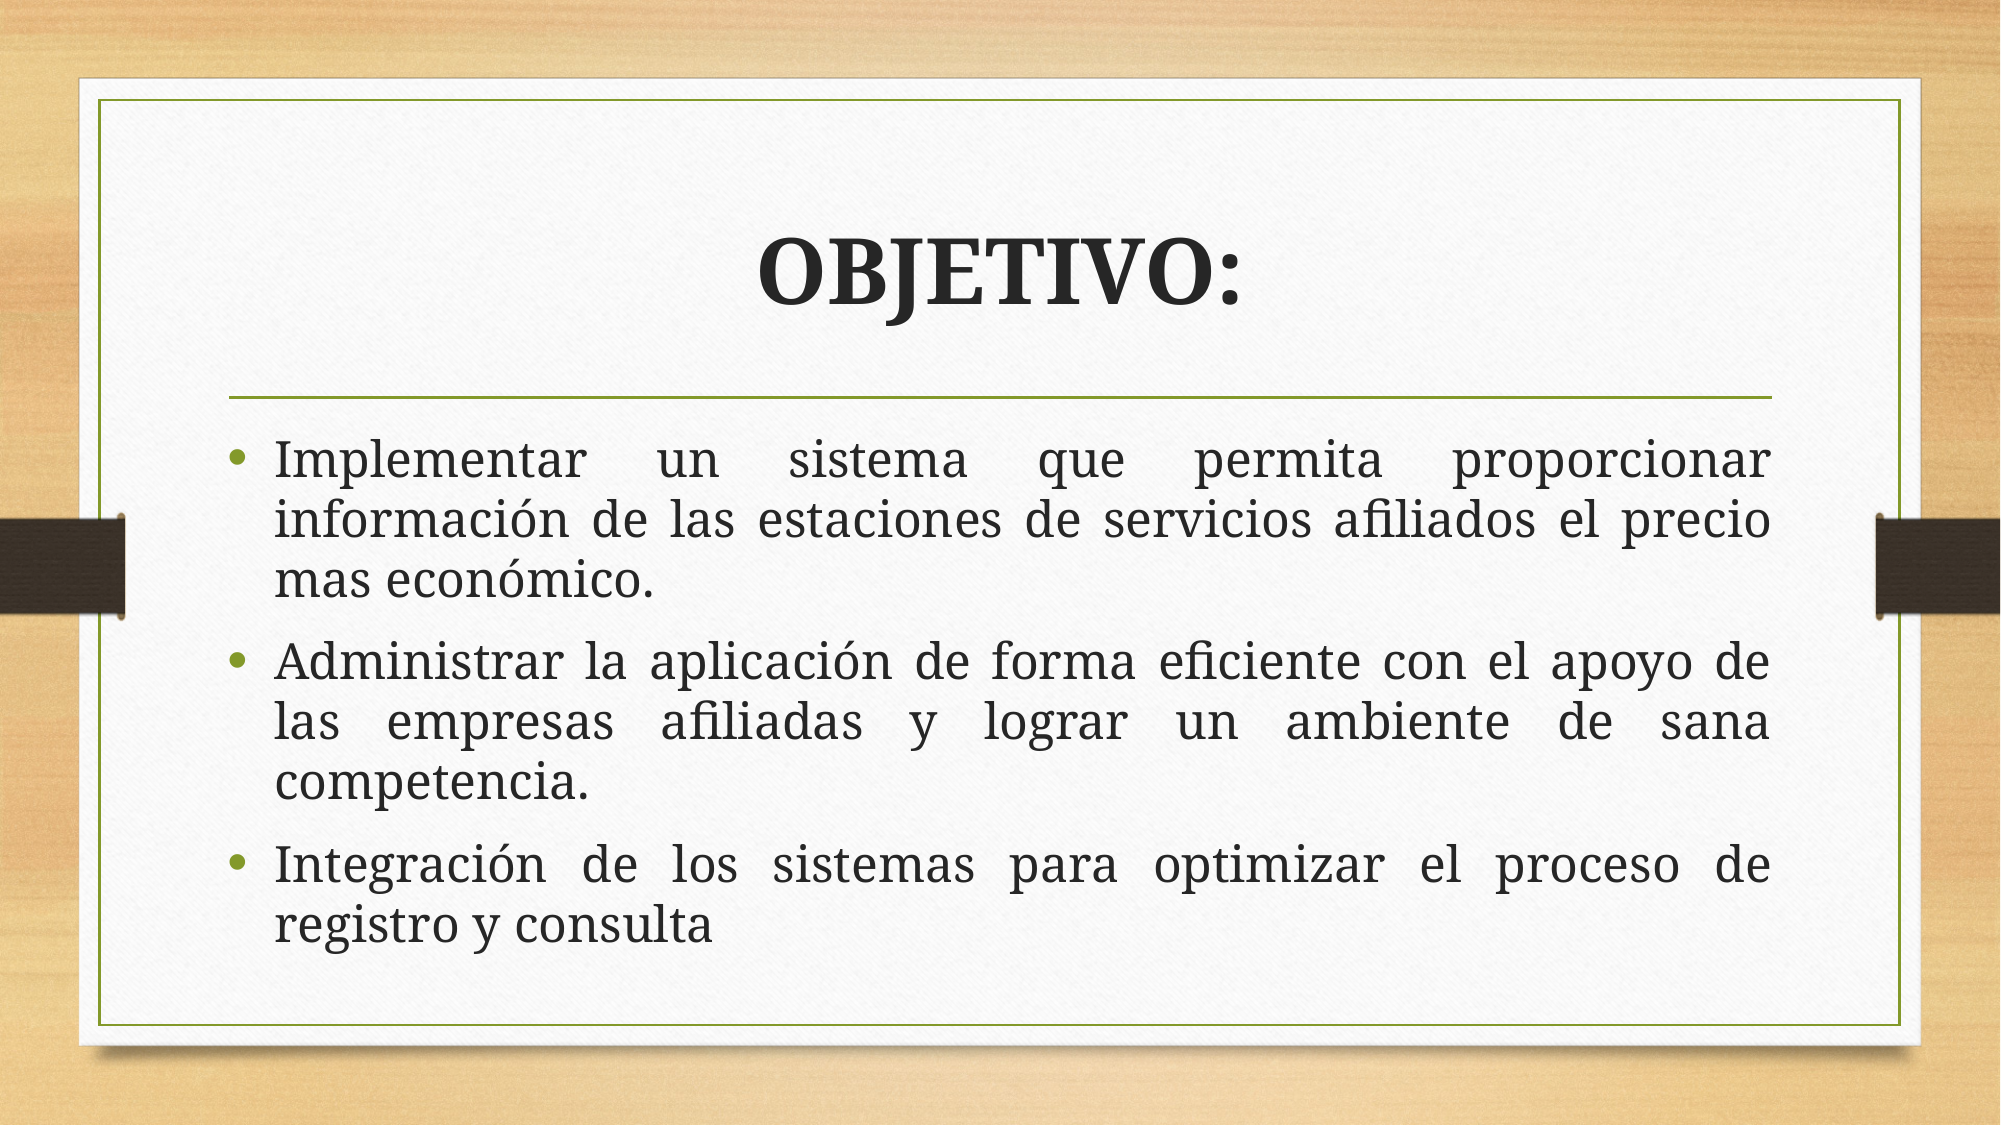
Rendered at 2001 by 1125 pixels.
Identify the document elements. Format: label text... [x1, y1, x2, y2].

title OBJETIVO: [212, 161, 1788, 375]
list Implementar un sistema que permita proporcionar información de las estaciones de servicios afiliados el precio mas económico. Administrar la aplicación de forma eficiente con el apoyo de las empresas afiliadas y lograr un ambiente de sana competencia. Integración de los sistemas para optimizar el proceso de registro y consulta [212, 419, 1788, 964]
picture [0, 0, 2001, 1125]
